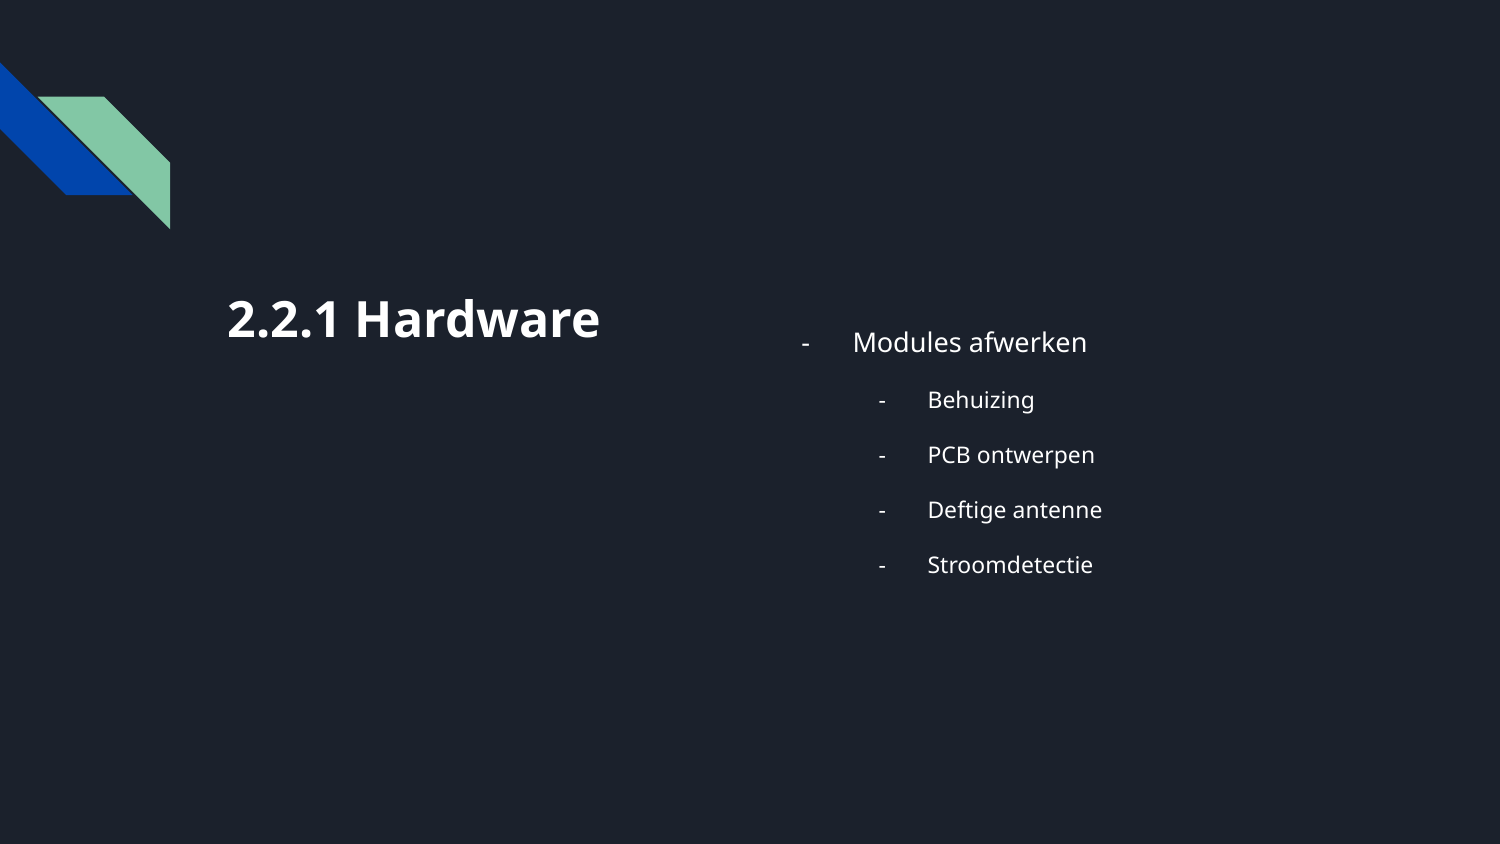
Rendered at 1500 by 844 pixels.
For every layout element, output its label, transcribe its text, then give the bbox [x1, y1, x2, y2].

list Modules afwerken Behuizing PCB ontwerpen Deftige antenne Stroomdetectie [762, 278, 1366, 664]
title 2.2.1 Hardware [212, 272, 711, 560]
